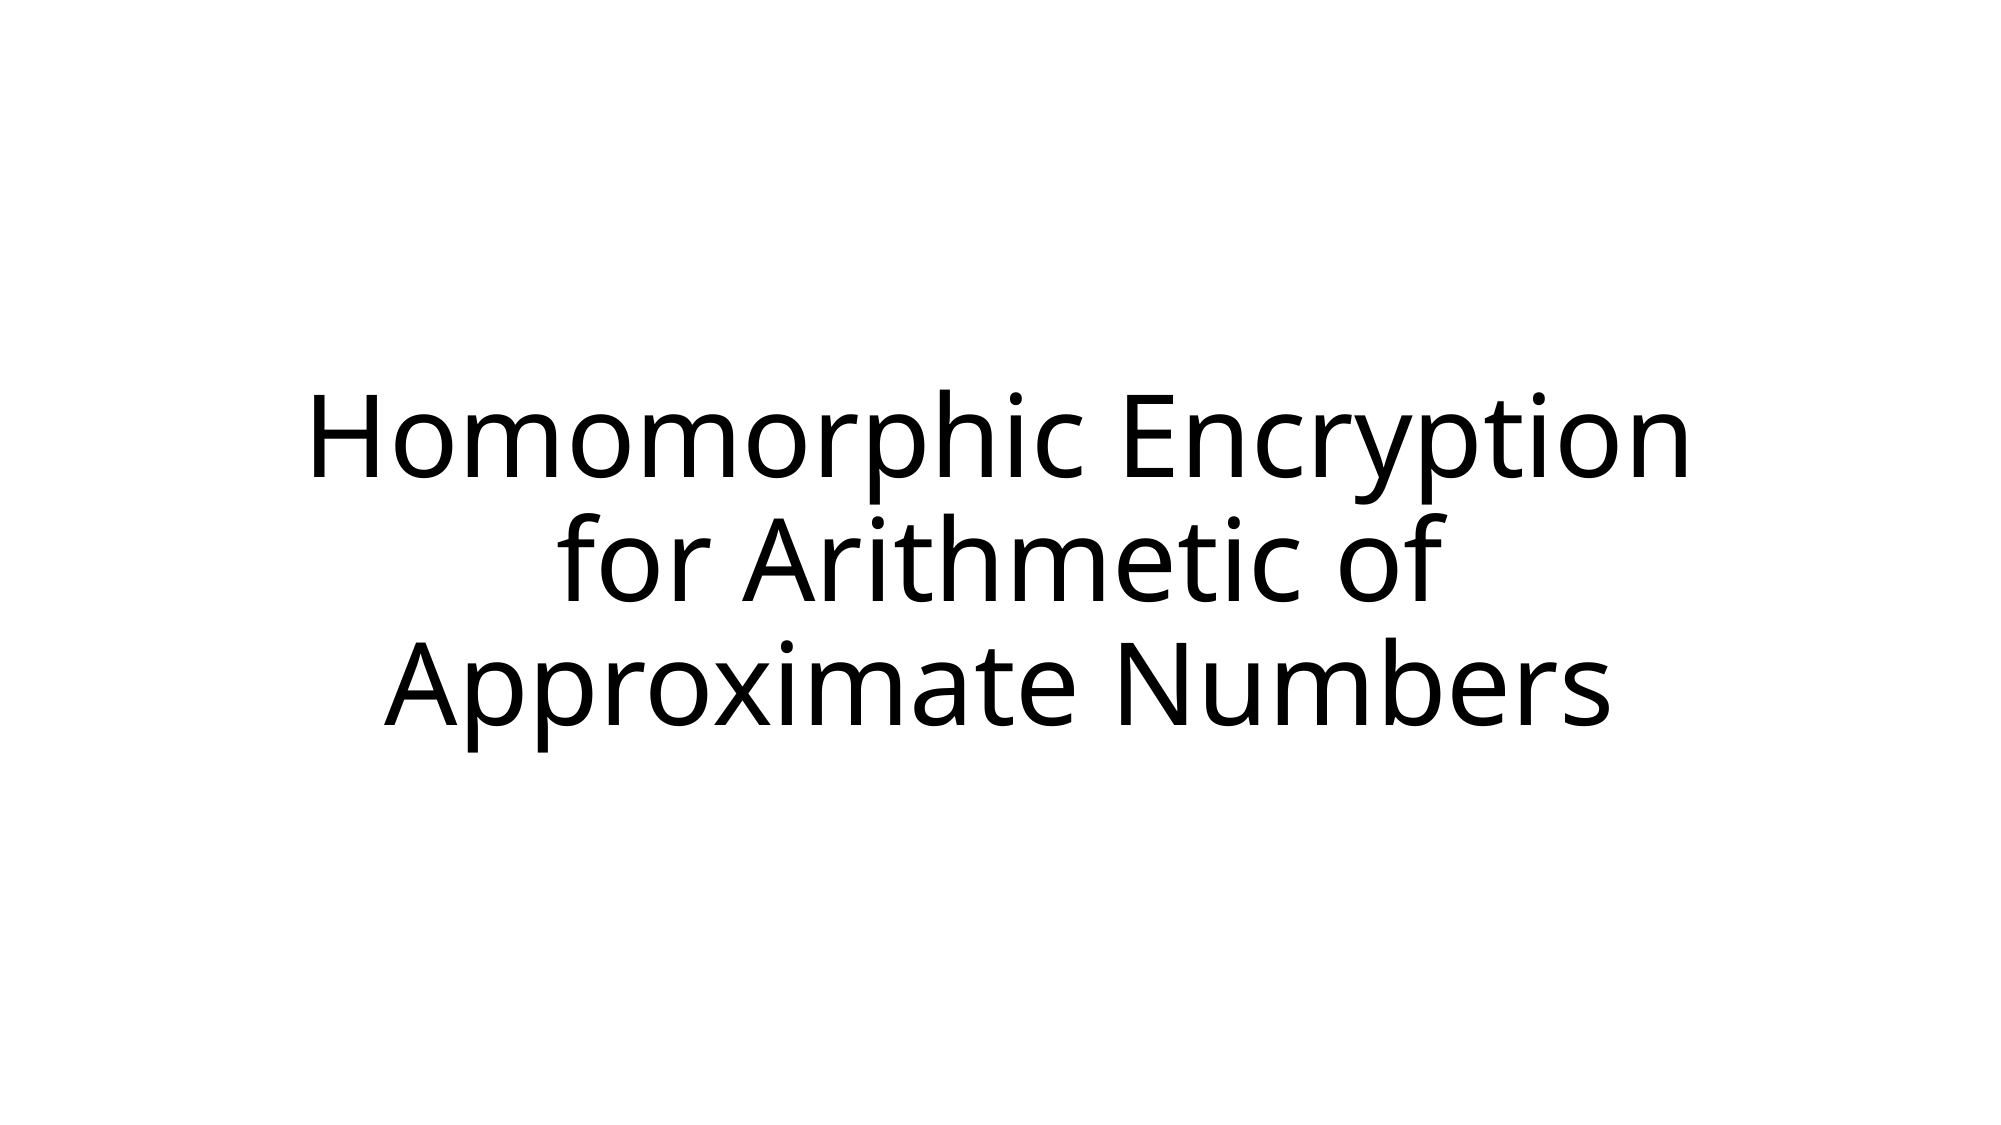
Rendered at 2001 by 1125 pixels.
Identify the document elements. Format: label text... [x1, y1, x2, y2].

title Homomorphic Encryption for Arithmetic of Approximate Numbers [249, 366, 1750, 759]
